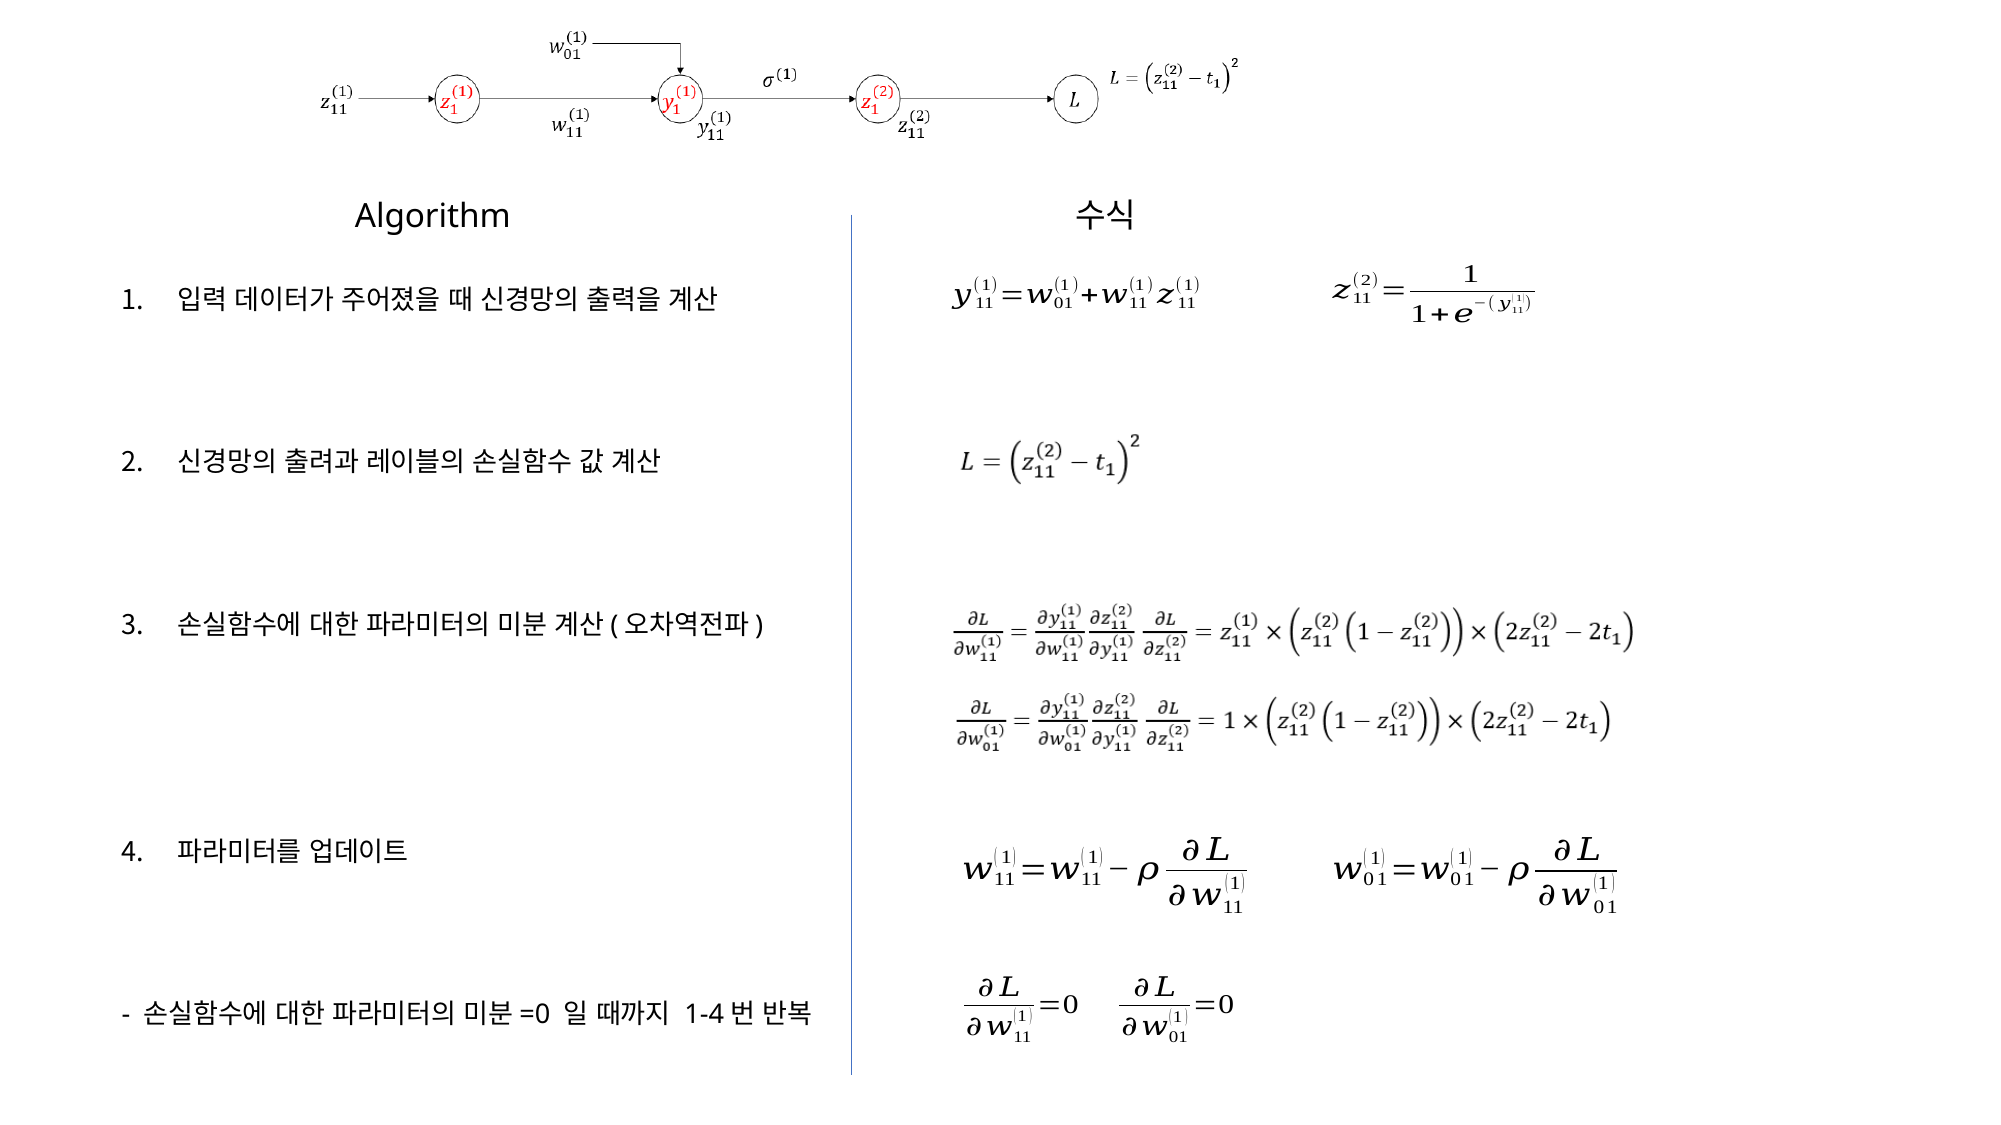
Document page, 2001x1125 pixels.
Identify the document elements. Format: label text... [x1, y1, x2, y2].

picture [952, 420, 1142, 493]
text_box 수식 [1060, 186, 1152, 242]
text_box 입력 데이터가 주어졌을 때 신경망의 출력을 계산 신경망의 출려과 레이블의 손실함수 값 계산 손실함수에 대한 파라미터의 미분 계산(오차역전파) 파라미터를 업데이트 - 손실함수에 대한 파라미터의 미분=0 일 때까지 1-4번 반복 [106, 274, 828, 1037]
picture [937, 599, 1634, 754]
text_box Algorithm [340, 186, 526, 242]
picture [307, 24, 1241, 155]
